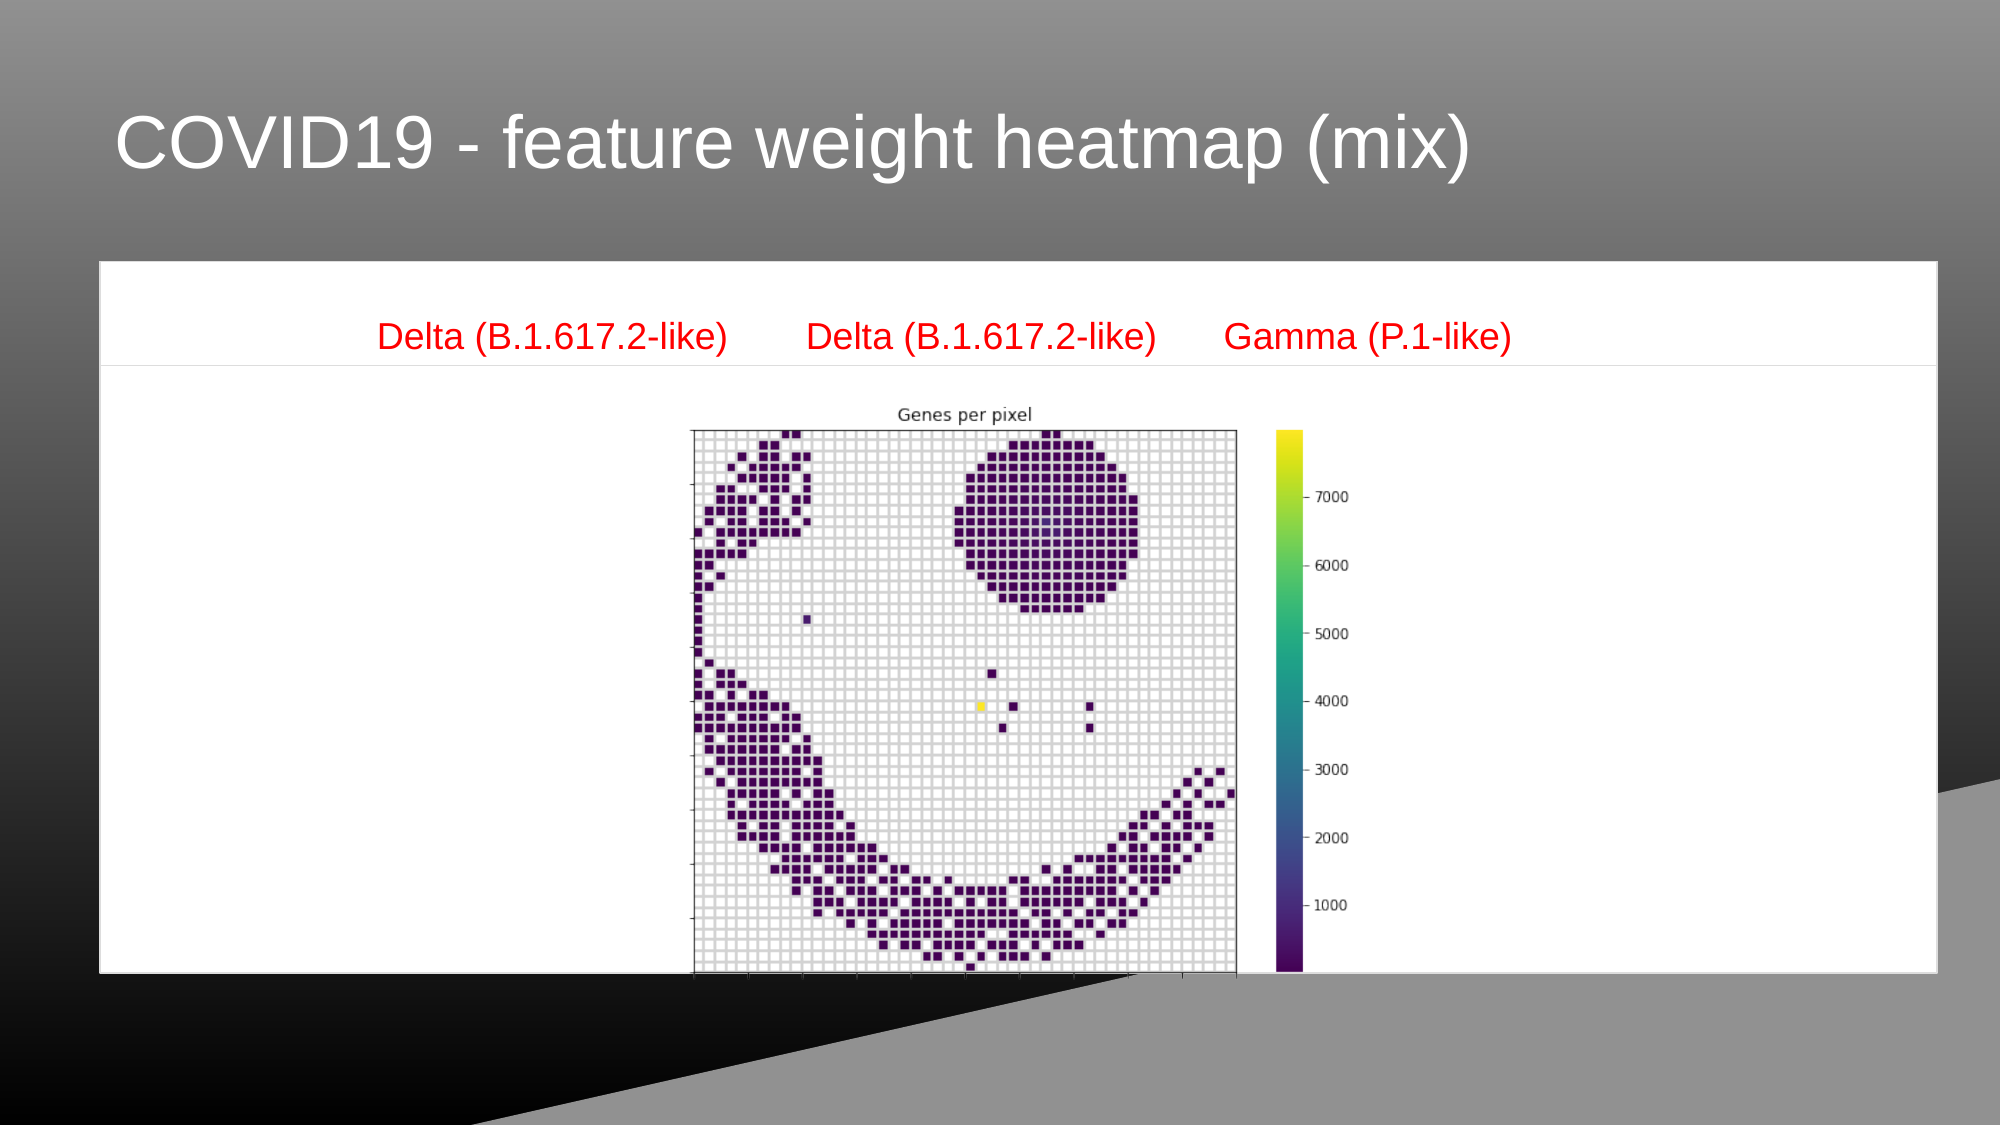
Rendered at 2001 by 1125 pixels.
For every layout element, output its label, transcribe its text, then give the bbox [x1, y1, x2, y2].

title COVID19 - feature weight heatmap (mix) [99, 44, 1901, 233]
picture [678, 397, 1359, 988]
text_box [99, 366, 1938, 973]
text_box Delta (B.1.617.2-like) [362, 304, 791, 365]
text_box Gamma (P.1-like) [1208, 304, 1600, 365]
text_box Delta (B.1.617.2-like) [791, 304, 1208, 365]
text_box [99, 261, 1938, 366]
